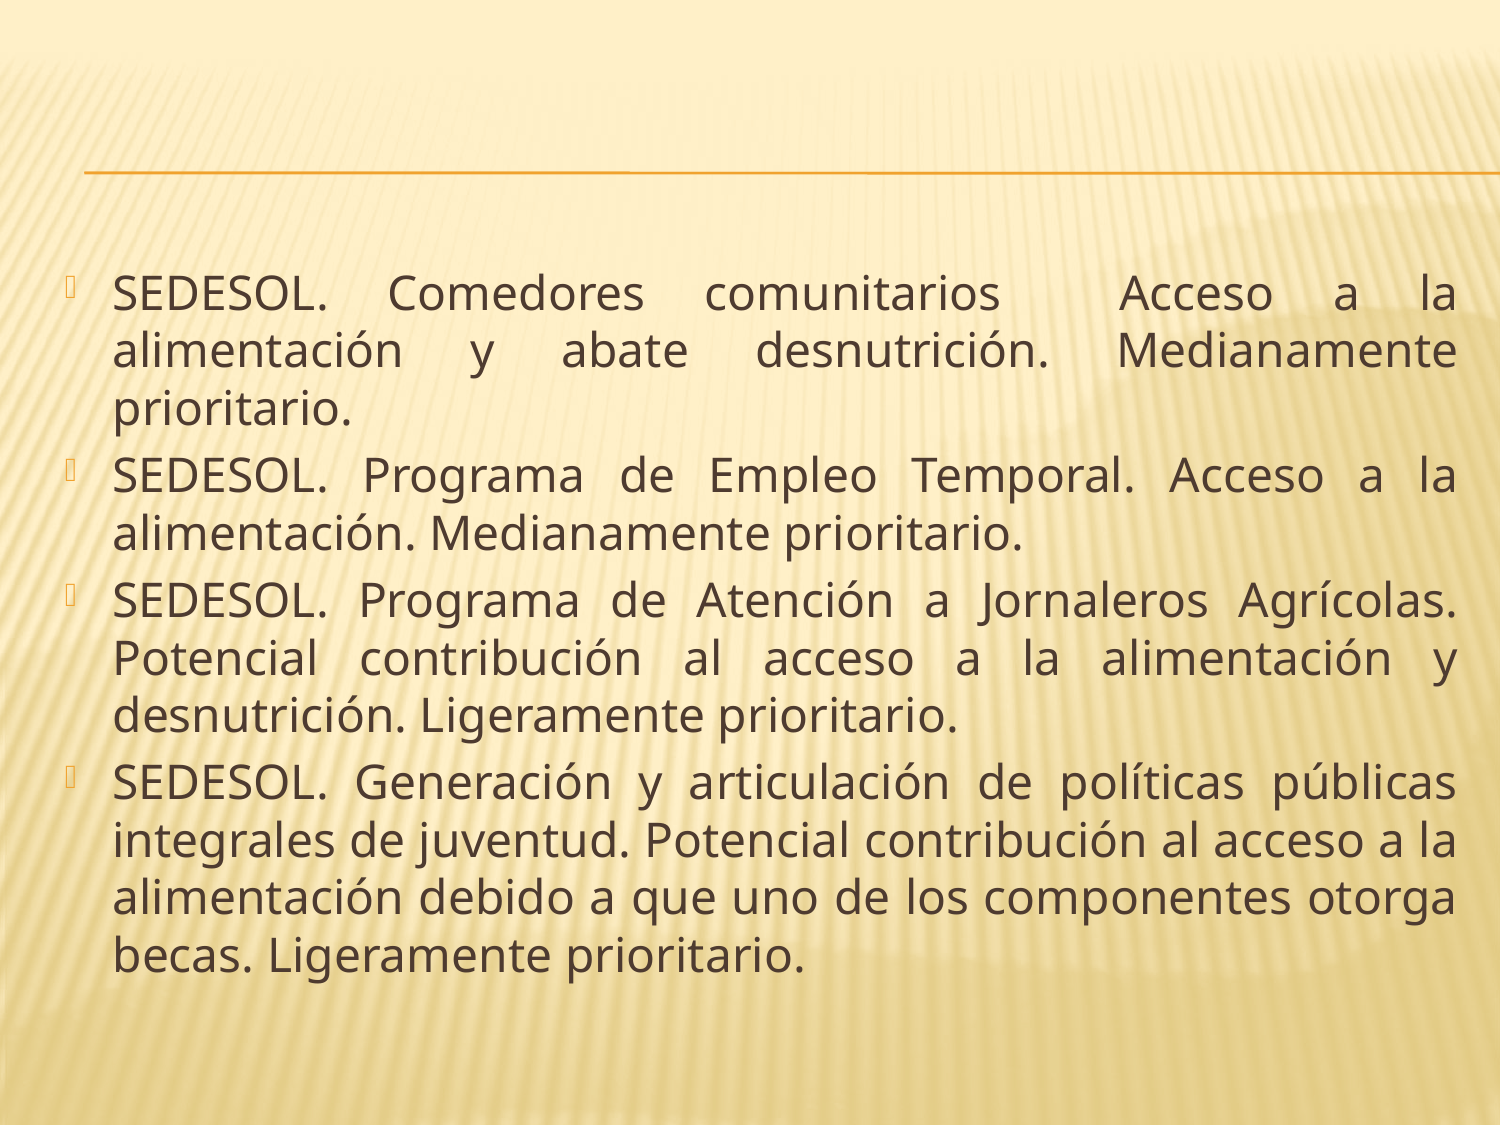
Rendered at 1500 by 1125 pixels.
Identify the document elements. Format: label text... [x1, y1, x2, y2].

list SEDESOL. Comedores comunitarios Acceso a la alimentación y abate desnutrición. Medianamente prioritario. SEDESOL. Programa de Empleo Temporal. Acceso a la alimentación. Medianamente prioritario. SEDESOL. Programa de Atención a Jornaleros Agrícolas. Potencial contribución al acceso a la alimentación y desnutrición. Ligeramente prioritario. SEDESOL. Generación y articulación de políticas públicas integrales de juventud. Potencial contribución al acceso a la alimentación debido a que uno de los componentes otorga becas. Ligeramente prioritario. [50, 254, 1475, 998]
